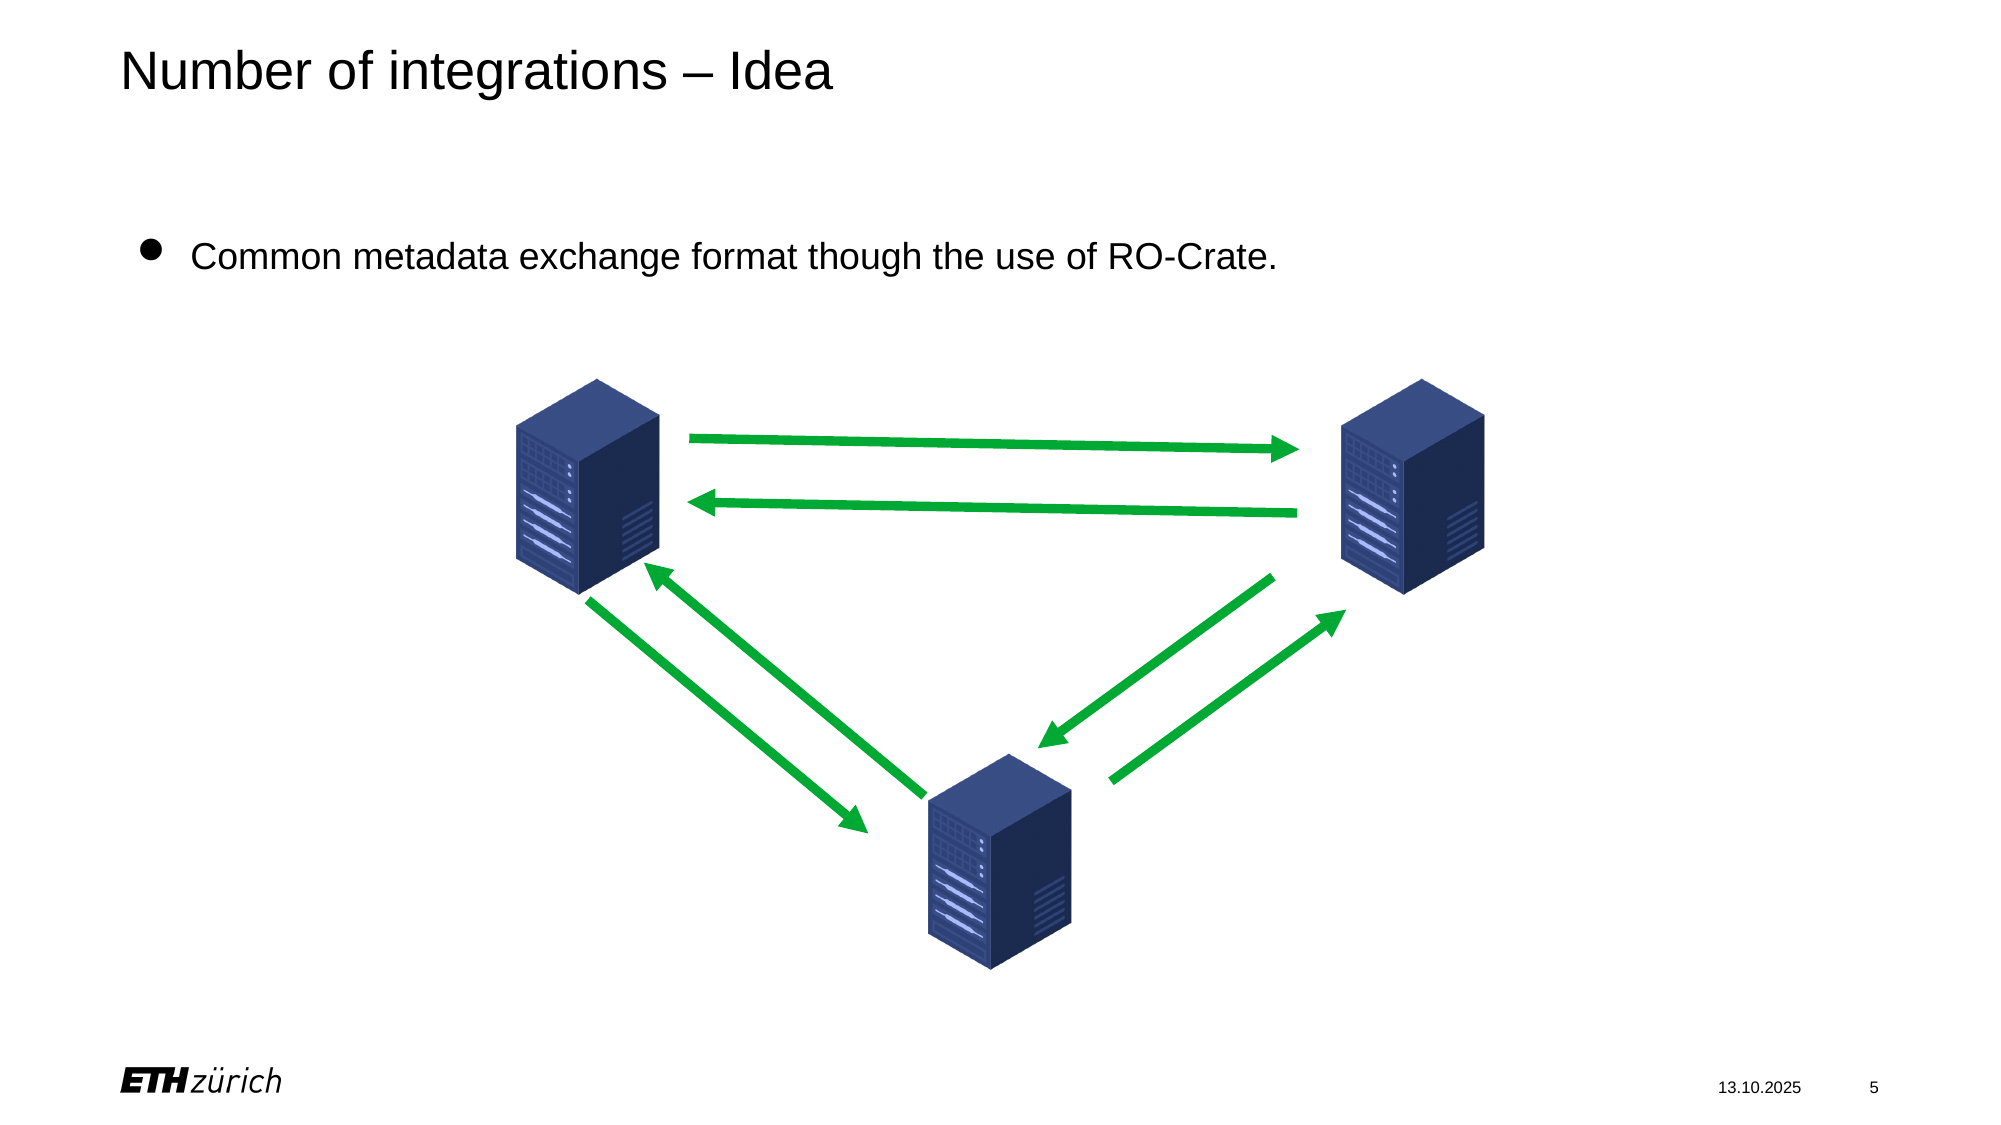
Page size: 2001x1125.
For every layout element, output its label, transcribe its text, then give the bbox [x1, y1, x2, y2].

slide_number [1718, 1069, 1818, 1105]
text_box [474, 374, 1525, 975]
text_box Common metadata exchange format though the use of RO-Crate. [119, 231, 1879, 337]
picture [120, 1067, 281, 1093]
slide_number <number> [1827, 1069, 1879, 1105]
title Number of integrations – Idea [120, 42, 1879, 190]
